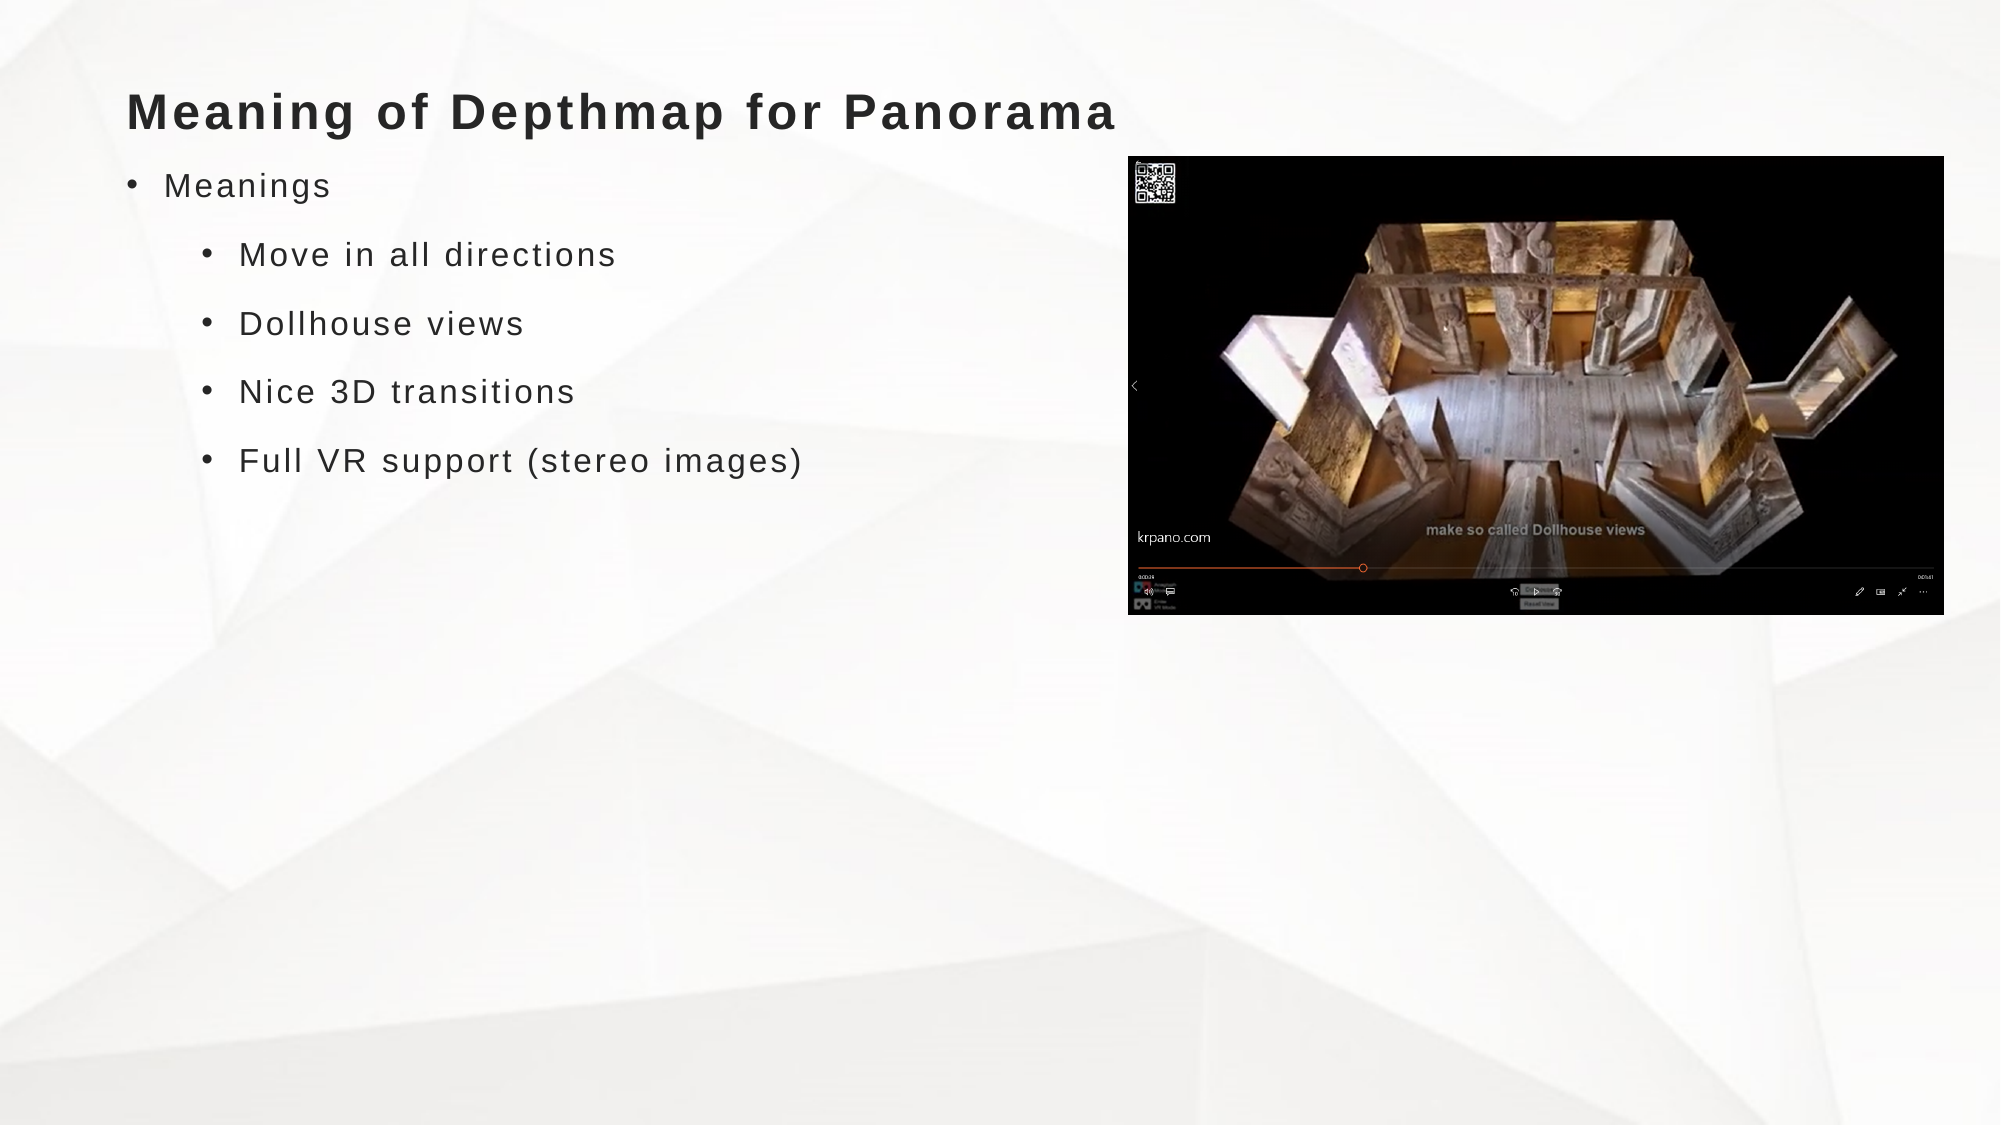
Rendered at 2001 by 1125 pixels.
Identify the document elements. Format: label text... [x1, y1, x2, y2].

title Meaning of Depthmap for Panorama [109, 72, 1891, 146]
list Meanings Move in all directions Dollhouse views Nice 3D transitions Full VR support (stereo images) [109, 156, 1086, 1041]
picture [0, 0, 2001, 1125]
